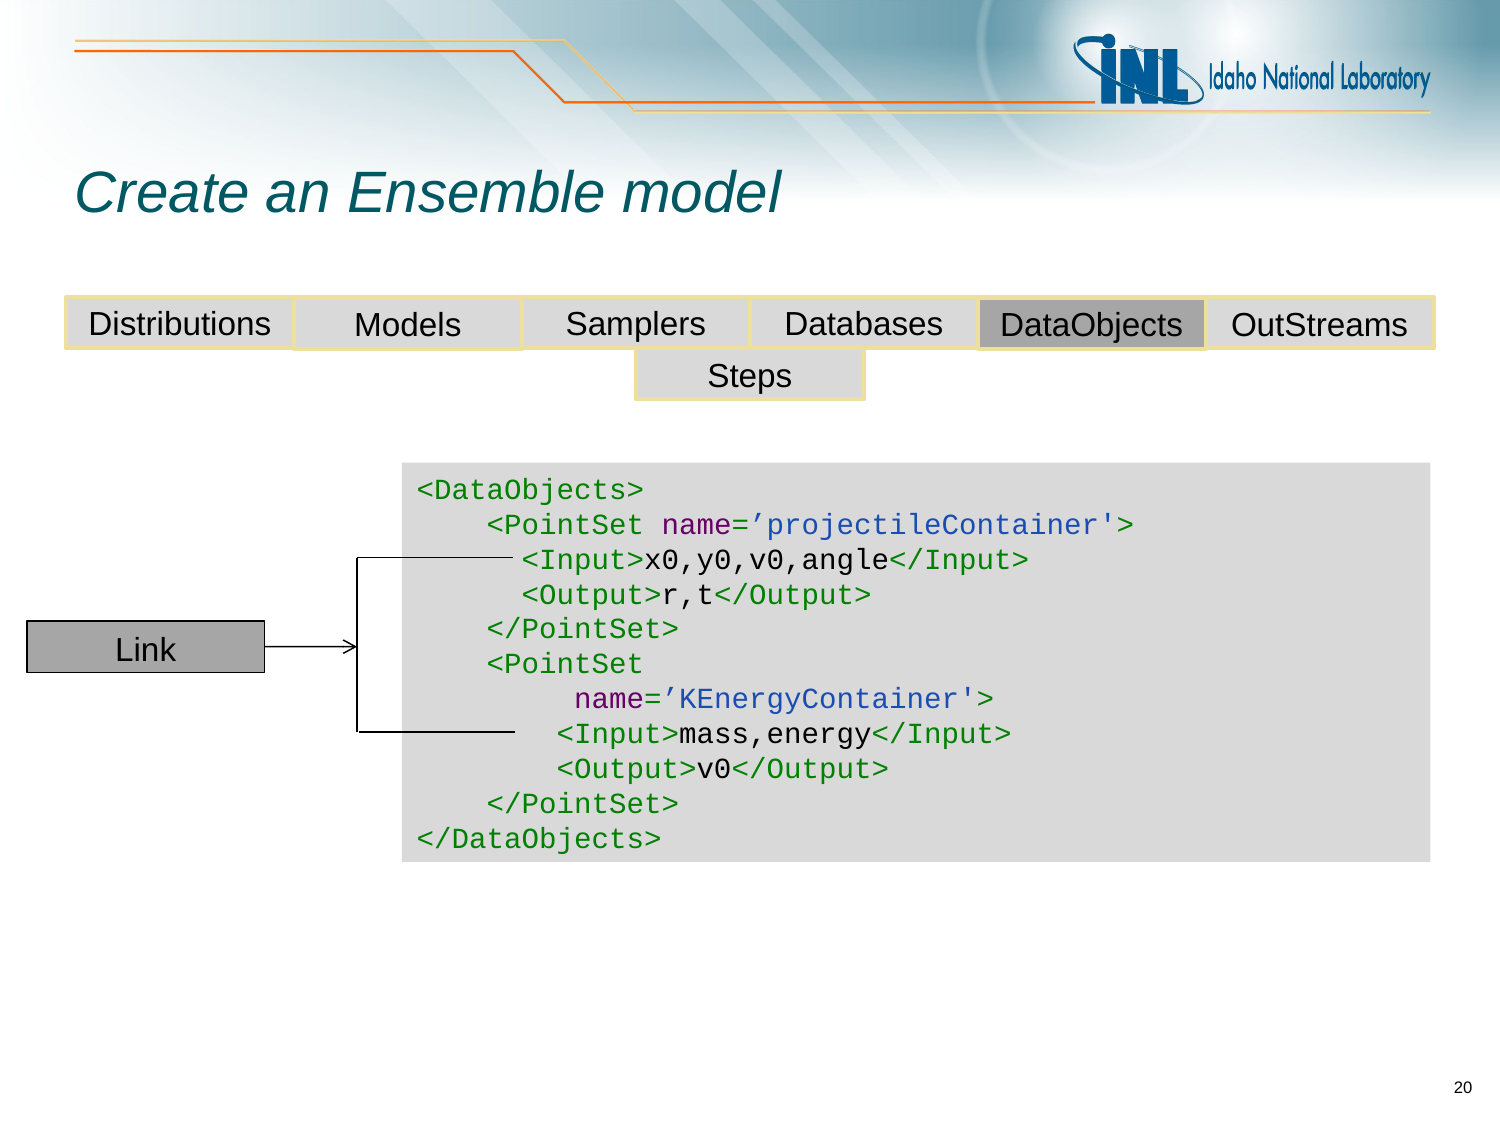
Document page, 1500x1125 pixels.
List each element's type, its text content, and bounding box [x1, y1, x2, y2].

text_box Distributions [64, 295, 292, 350]
text_box Databases [748, 295, 980, 350]
title Create an Ensemble model [74, 164, 1425, 227]
text_box OutStreams [1204, 295, 1436, 350]
text_box Models [292, 295, 524, 351]
text_box <DataObjects> <PointSet name=’projectileContainer'> <Input>x0,y0,v0,angle</Input> <Output>r,t</Output> </PointSet> <PointSet name=’KEnergyContainer'> <Input>mass,energy</Input> <Output>v0</Output> </PointSet> </DataObjects> [401, 462, 1431, 862]
slide_number 20 [1429, 1076, 1473, 1098]
text_box DataObjects [976, 295, 1208, 351]
text_box Samplers [524, 295, 748, 350]
picture [0, 0, 1500, 202]
text_box Steps [634, 346, 866, 401]
text_box Link [27, 620, 265, 673]
